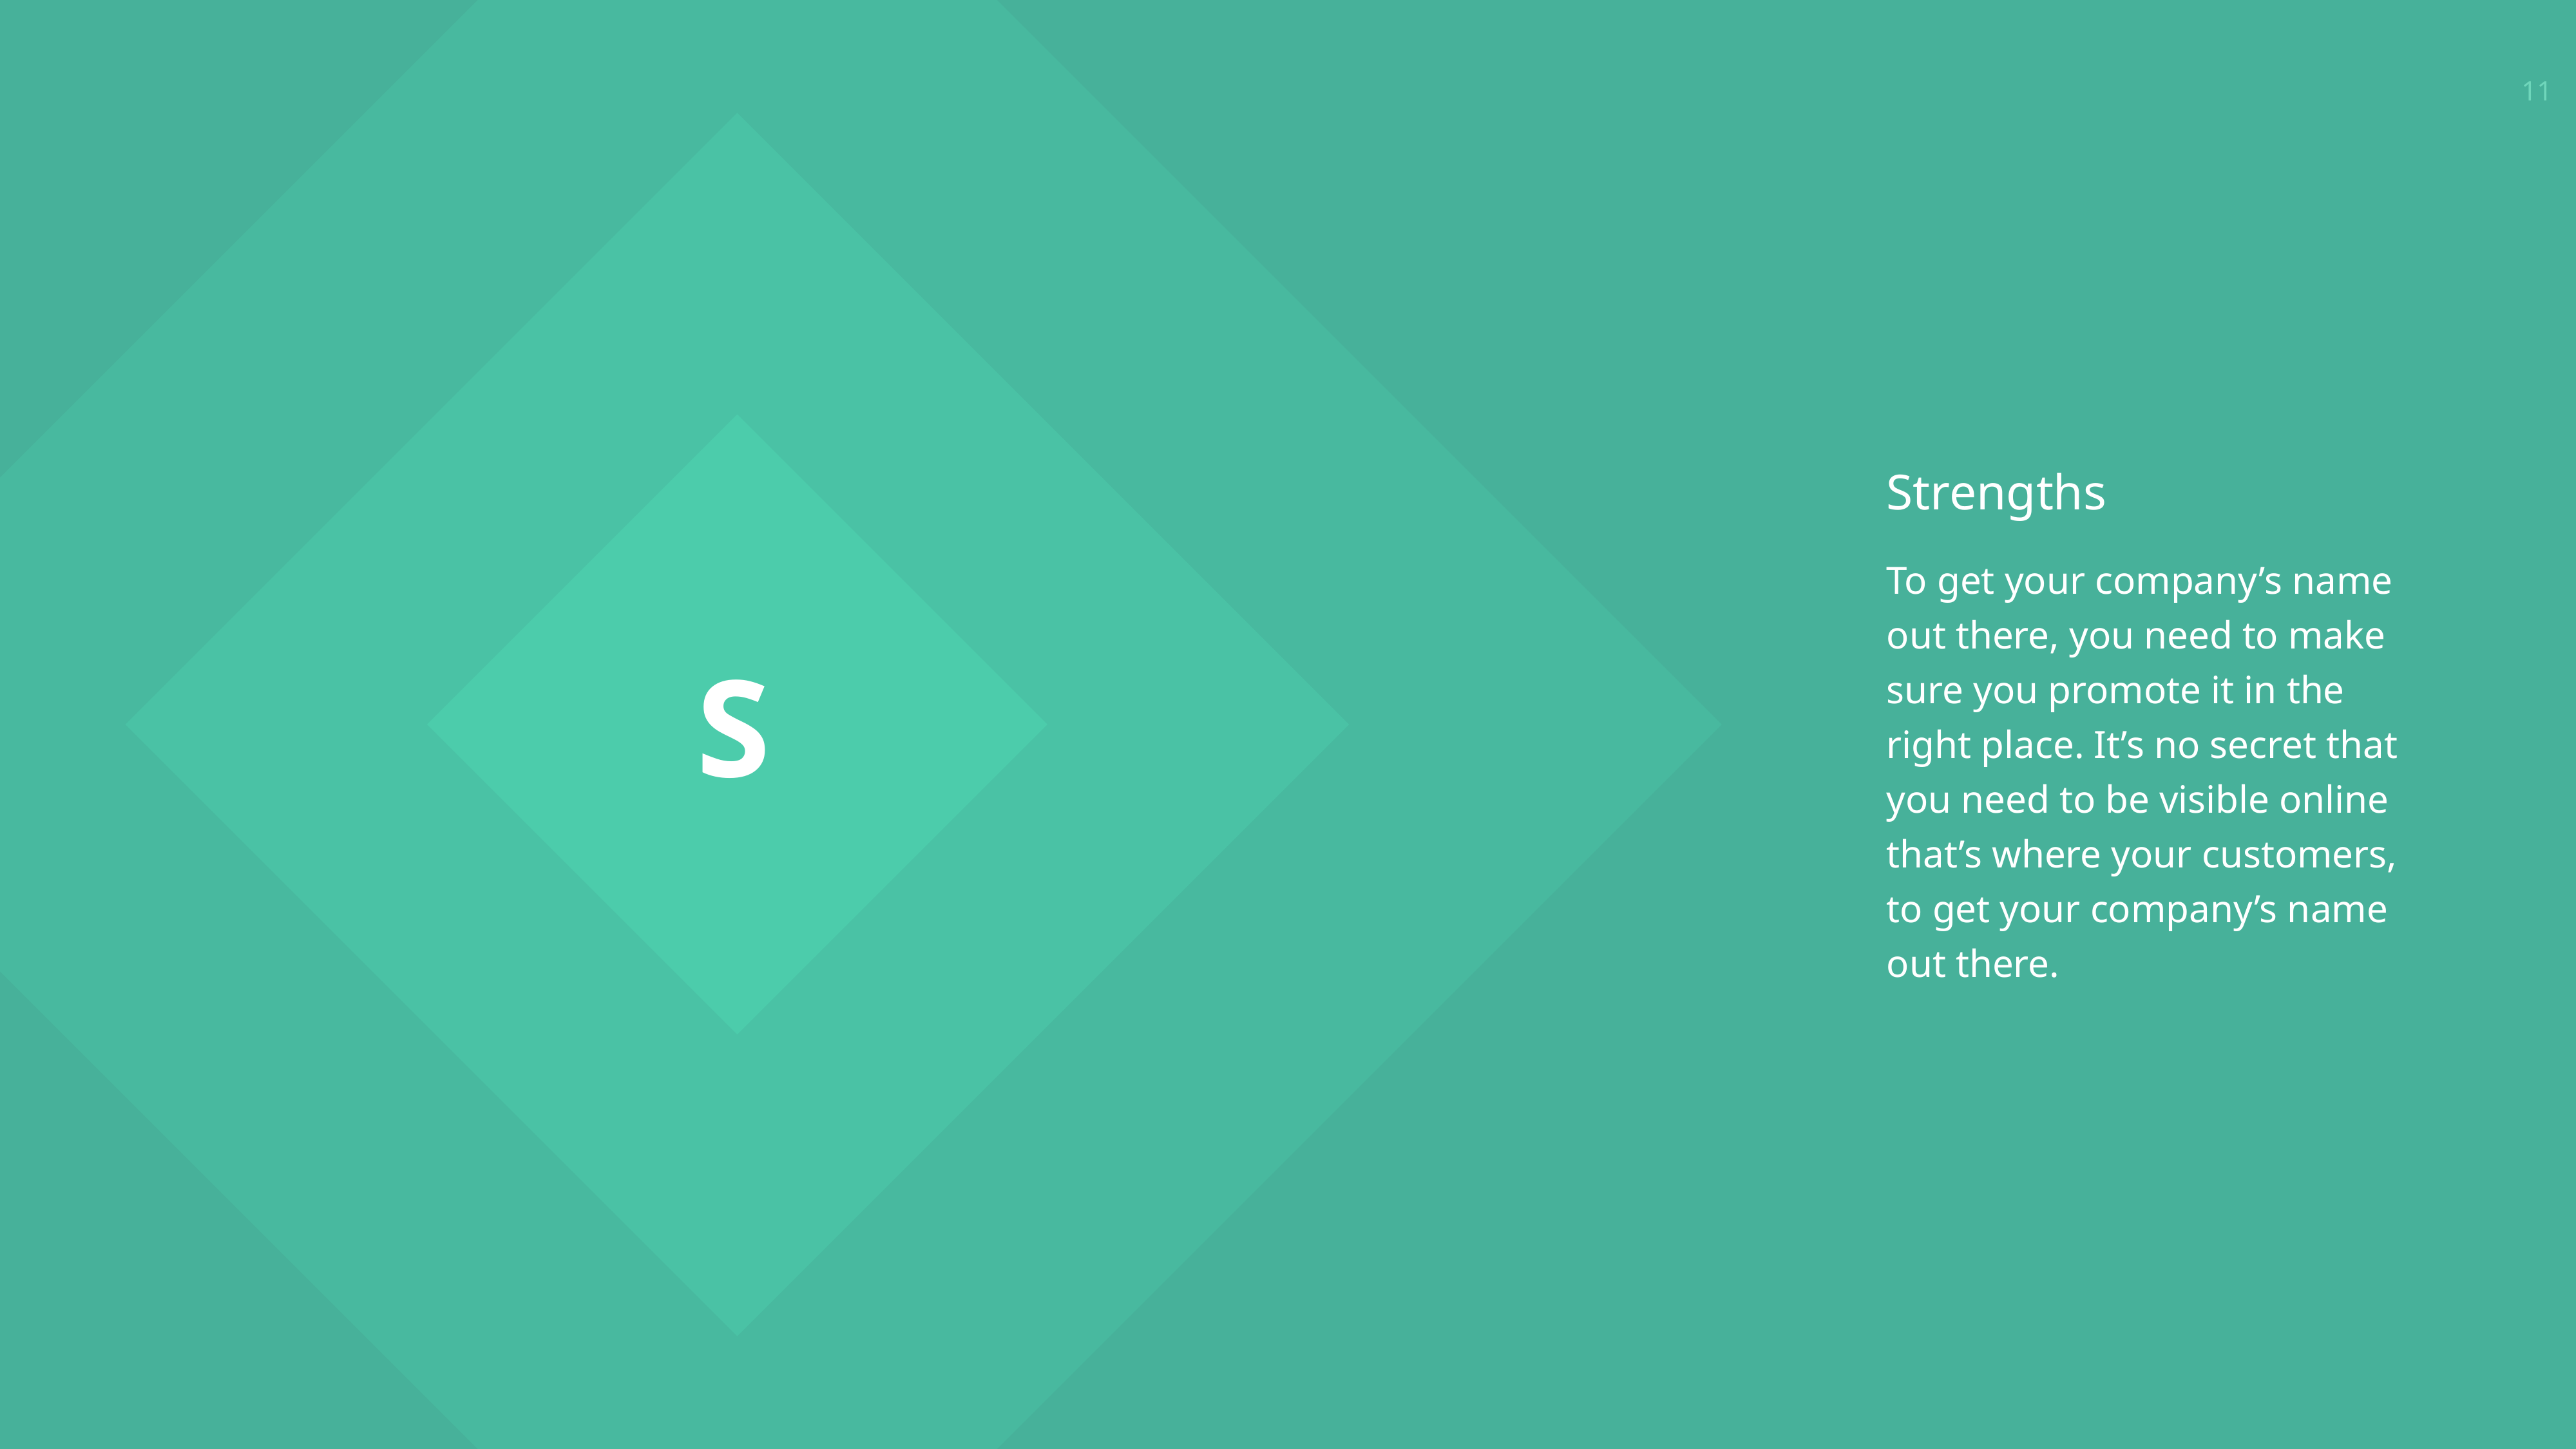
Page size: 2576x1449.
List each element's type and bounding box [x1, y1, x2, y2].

picture [0, 0, 2576, 1449]
text_box [1876, 457, 2421, 992]
